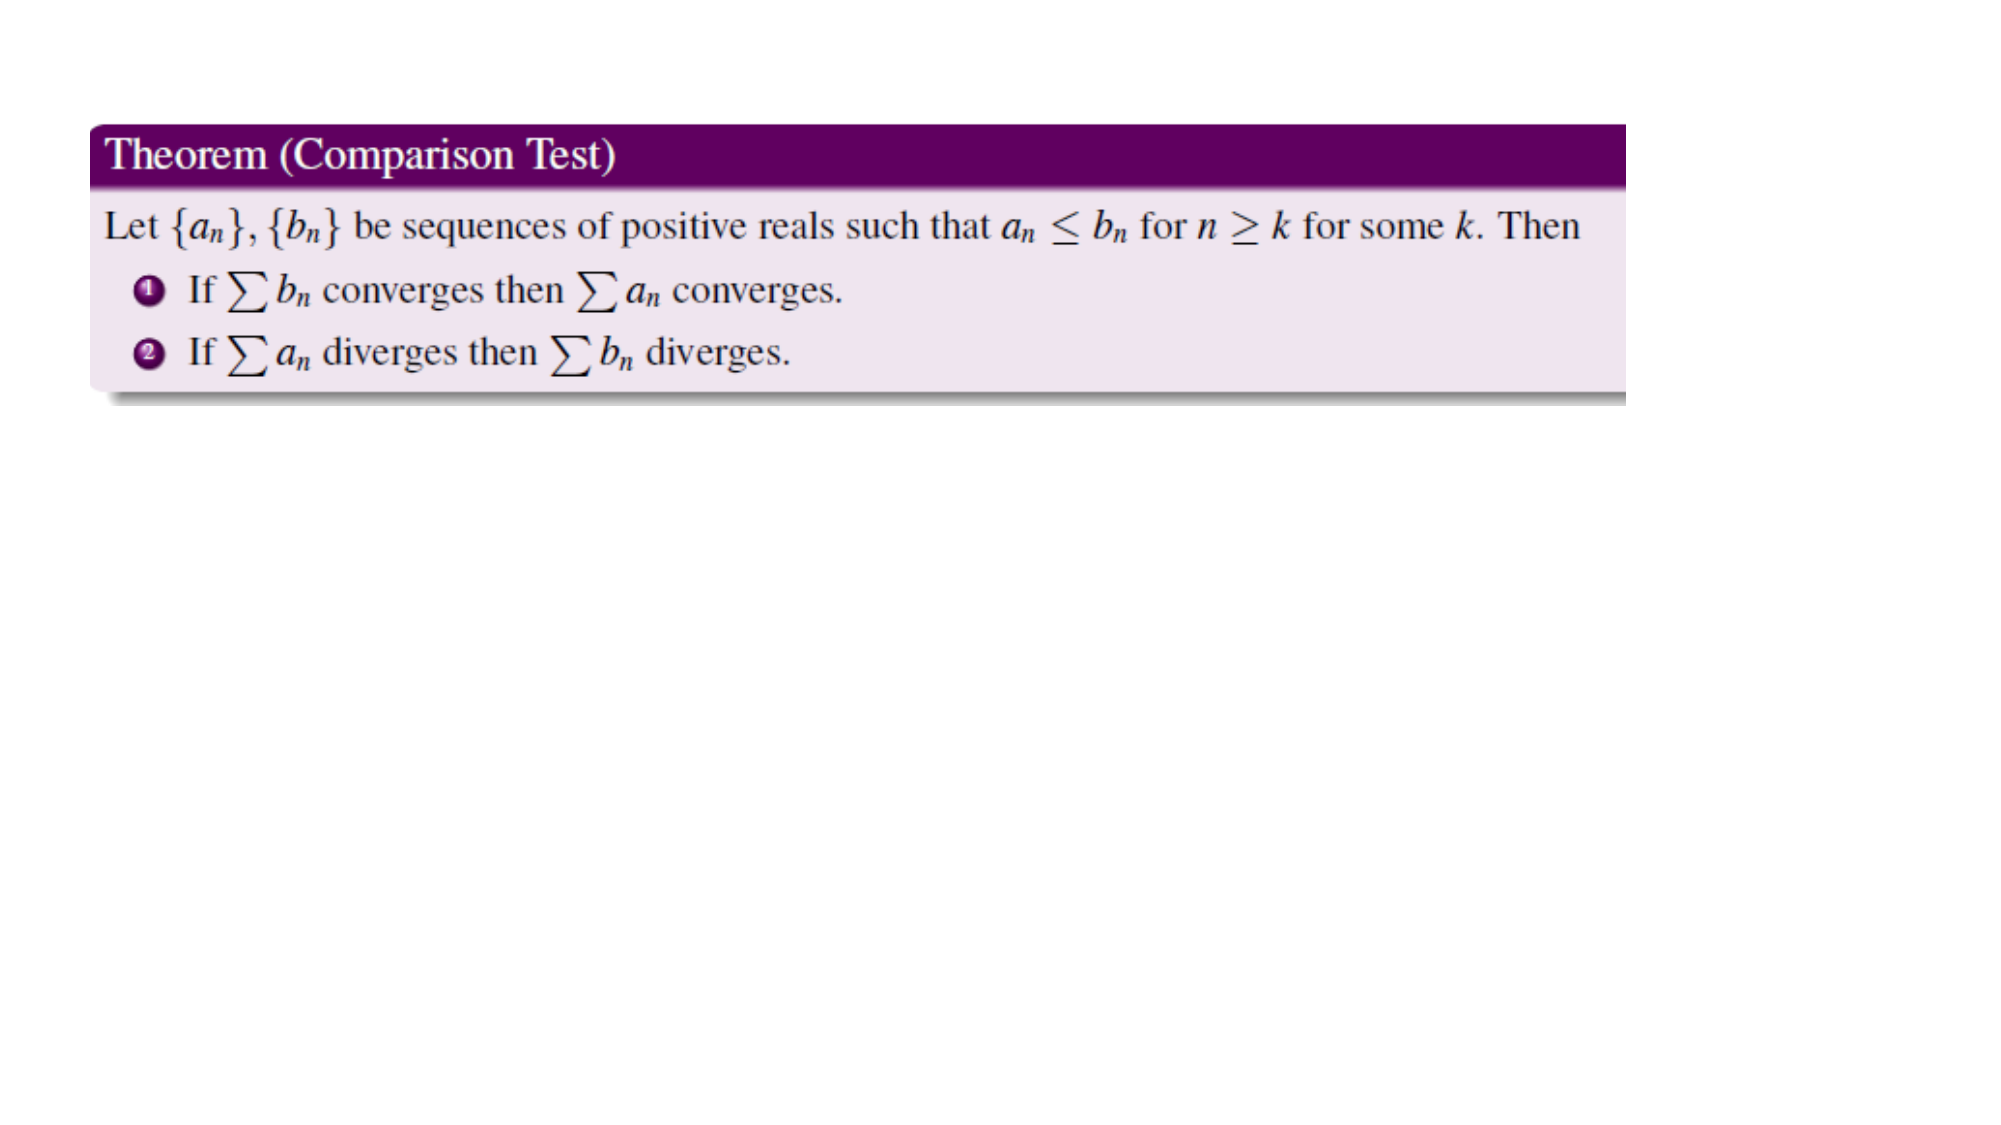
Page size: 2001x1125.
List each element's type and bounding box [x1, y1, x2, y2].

picture [90, 119, 1626, 406]
